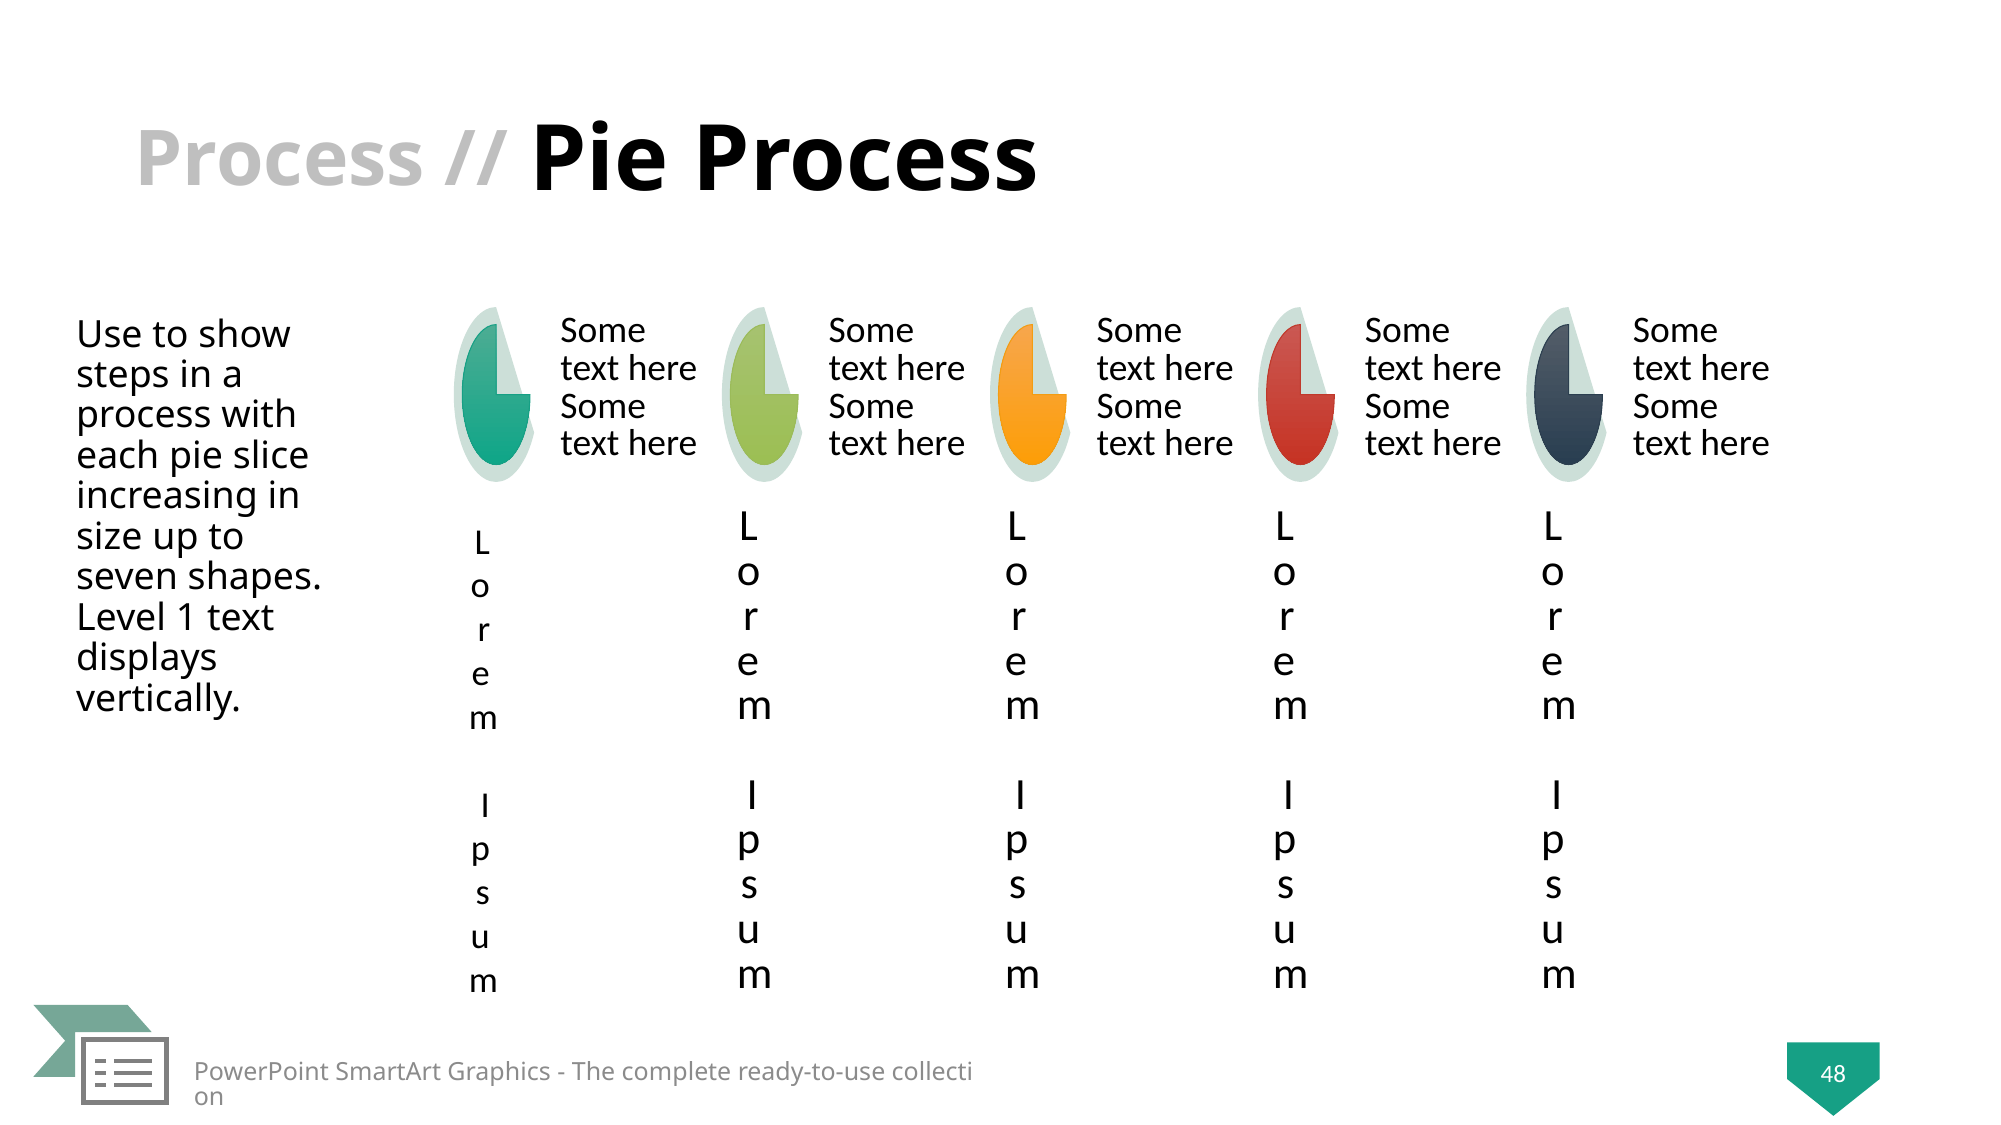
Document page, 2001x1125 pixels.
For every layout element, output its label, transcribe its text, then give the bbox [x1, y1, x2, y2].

list Use to show steps in a process with each pie slice increasing in size up to seven shapes. Level 1 text displays vertically. [60, 307, 361, 650]
footer PowerPoint SmartArt Graphics - The complete ready-to-use collection [178, 1042, 1004, 1103]
title Pie Process [514, 52, 1863, 270]
slide_number 48 [1787, 1042, 1880, 1103]
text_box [453, 307, 1788, 1007]
